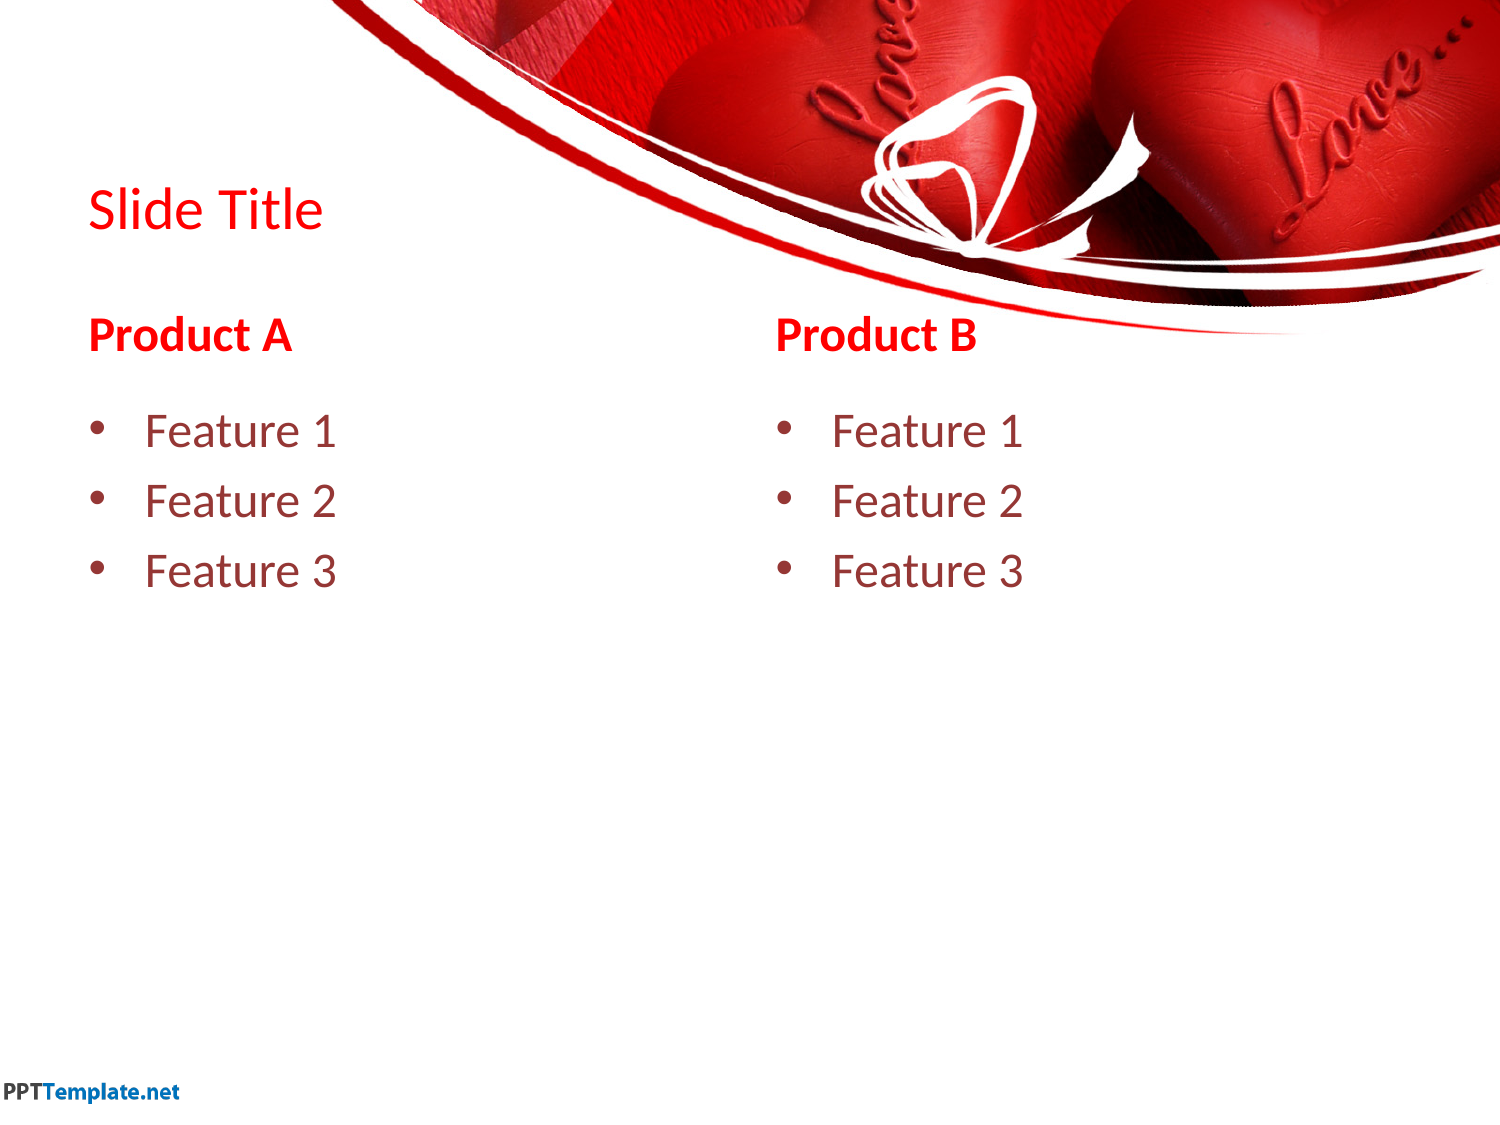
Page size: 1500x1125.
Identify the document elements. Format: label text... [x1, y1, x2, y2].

title Slide Title [73, 161, 1424, 249]
list Feature 1 Feature 2 Feature 3 [760, 389, 1424, 941]
list Product B [760, 264, 1424, 370]
list Feature 1 Feature 2 Feature 3 [73, 389, 737, 941]
picture [0, 0, 1500, 1125]
list Product A [73, 264, 737, 370]
